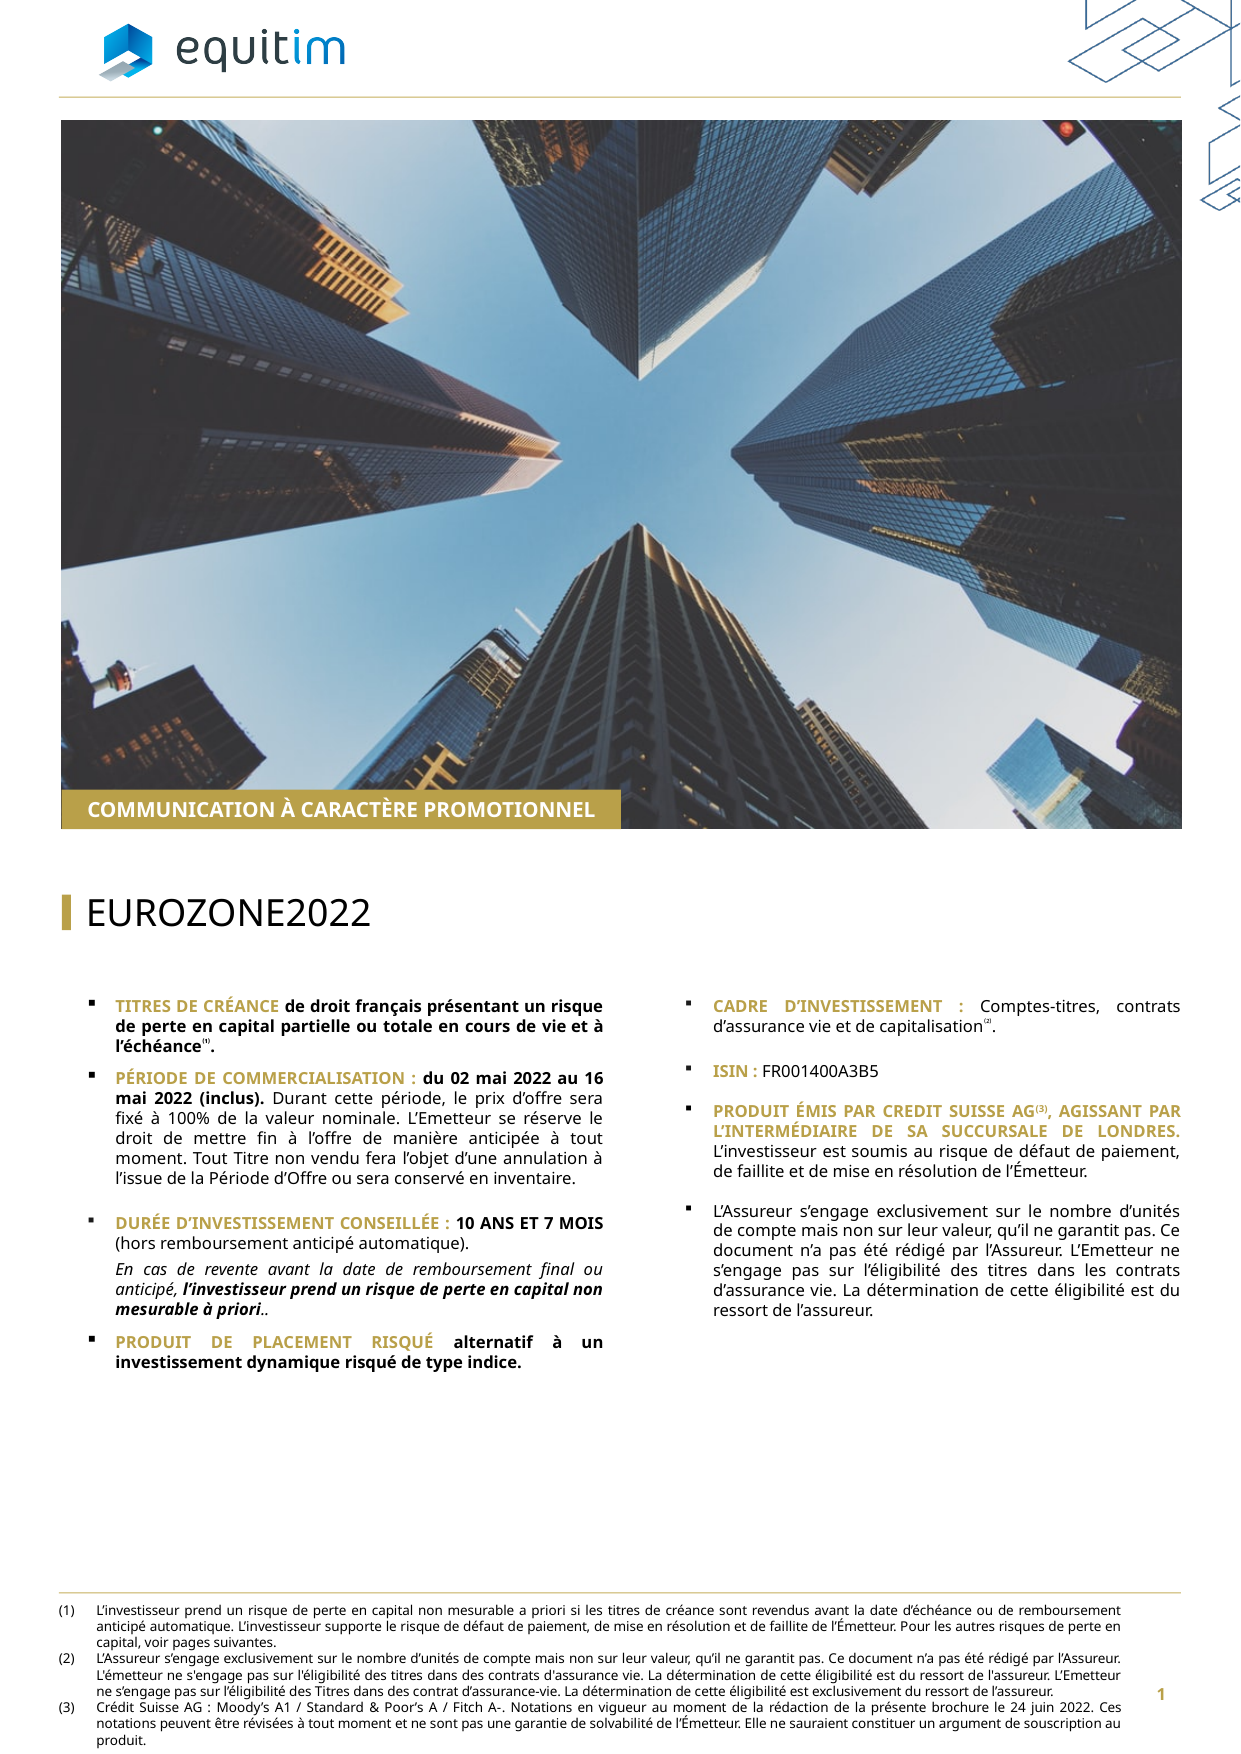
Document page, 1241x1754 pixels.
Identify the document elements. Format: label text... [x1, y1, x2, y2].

picture [77, 3, 367, 97]
text_box L’investisseur prend un risque de perte en capital non mesurable a priori si les titres de créance sont revendus avant la date d’échéance ou de remboursement anticipé automatique. L’investisseur supporte le risque de défaut de paiement, de mise en résolution et de faillite de l’Émetteur. Pour les autres risques de perte en capital, voir pages suivantes. L’Assureur s’engage exclusivement sur le nombre d’unités de compte mais non sur leur valeur, qu’il ne garantit pas. Ce document n’a pas été rédigé par l’Assureur. L'émetteur ne s'engage pas sur l'éligibilité des titres dans des contrats d'assurance vie. La détermination de cette éligibilité est du ressort de l'assureur. L’Emetteur ne s’engage pas sur l’éligibilité des Titres dans des contrat d’assurance-vie. La détermination de cette éligibilité est exclusivement du ressort de l’assureur. Crédit Suisse AG : Moody’s A1 / Standard & Poor’s A / Fitch A-. Notations en vigueur au moment de la rédaction de la présente brochure le 24 juin 2022. Ces notations peuvent être révisées à tout moment et ne sont pas une garantie de solvabilité de l’Émetteur. Elle ne sauraient constituer un argument de souscription au produit. [59, 1601, 1123, 1748]
text_box [61, 894, 71, 931]
text_box Cadre d’investissement : Comptes-titres, contrats d’assurance vie et de capitalisation⁽²⁾. ISIN : FR001400A3B5 Produit émis par credit Suisse ag(3), agissant par l’intermédiaire de sa succursale de Londres. L’investisseur est soumis au risque de défaut de paiement, de faillite et de mise en résolution de l’Émetteur. L’Assureur s’engage exclusivement sur le nombre d’unités de compte mais non sur leur valeur, qu’il ne garantit pas. Ce document n’a pas été rédigé par l’Assureur. L’Emetteur ne s’engage pas sur l’éligibilité des titres dans les contrats d’assurance vie. La détermination de cette éligibilité est du ressort de l’assureur. [684, 995, 1181, 1321]
text_box Titres de créance de droit français présentant un risque de perte en capital partielle ou totale en cours de vie et à l’échéance⁽¹⁾. Période de commercialisation : du 02 mai 2022 au 16 mai 2022 (inclus). Durant cette période, le prix d’offre sera fixé à 100% de la valeur nominale. L’Emetteur se réserve le droit de mettre fin à l’offre de manière anticipée à tout moment. Tout Titre non vendu fera l’objet d’une annulation à l’issue de la Période d’Offre ou sera conservé en inventaire. Durée d’investissement conseillée : 10 ans et 7 mois (hors remboursement anticipé automatique). En cas de revente avant la date de remboursement final ou anticipé, l’investisseur prend un risque de perte en capital non mesurable à priori.. Produit de placement risqué alternatif à un investissement dynamique risqué de type indice. [87, 995, 604, 1372]
slide_number 1 [1123, 1664, 1182, 1728]
text_box EUROZONE2022 [70, 856, 1132, 973]
picture [61, 0, 1241, 829]
